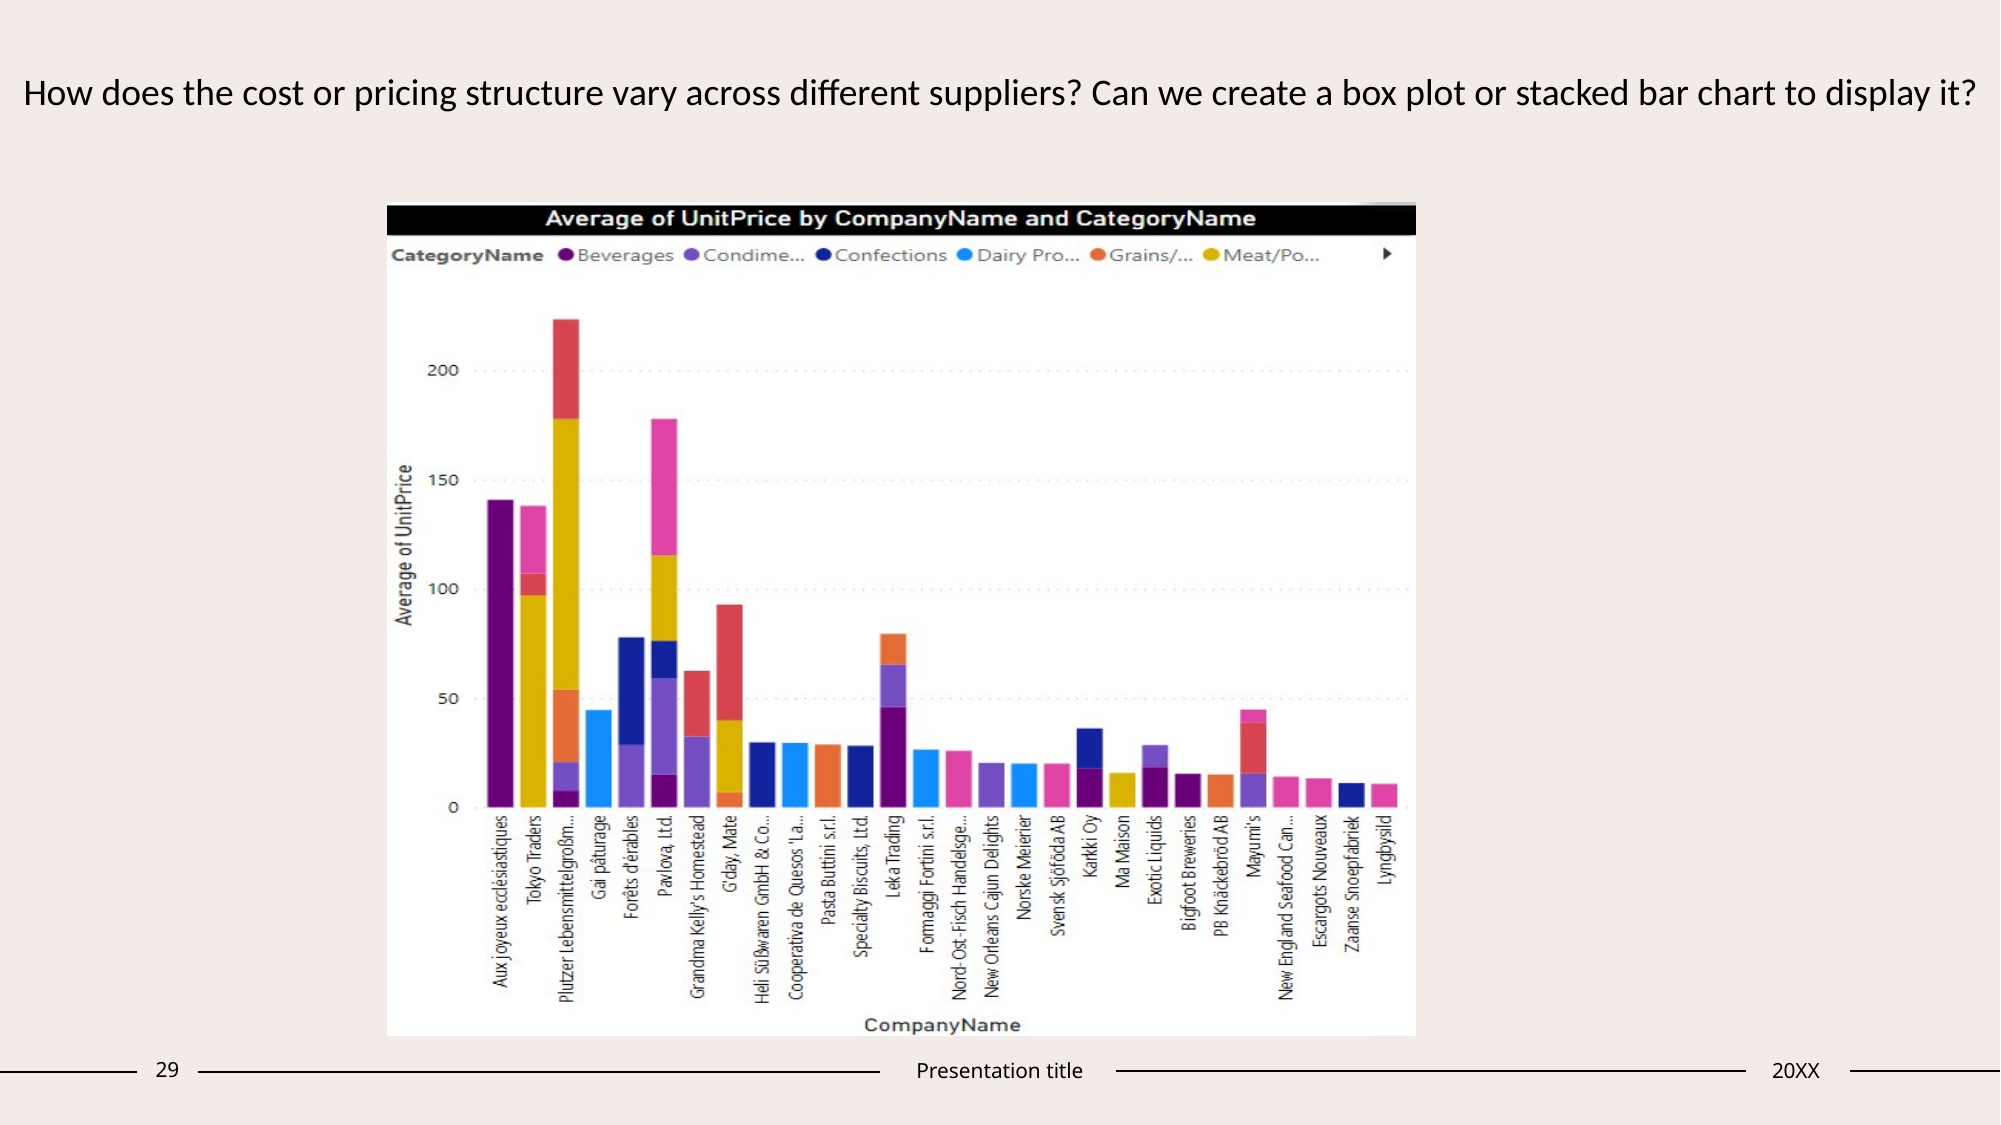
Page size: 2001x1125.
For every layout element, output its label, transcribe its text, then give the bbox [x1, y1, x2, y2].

footer Presentation title [879, 1050, 1120, 1091]
picture [387, 202, 1416, 1036]
slide_number 29 [137, 1050, 198, 1091]
list How does the cost or pricing structure vary across different suppliers? Can we create a box plot or stacked bar chart to display it? [0, 0, 2000, 1050]
slide_number 20XX [1743, 1050, 1849, 1091]
